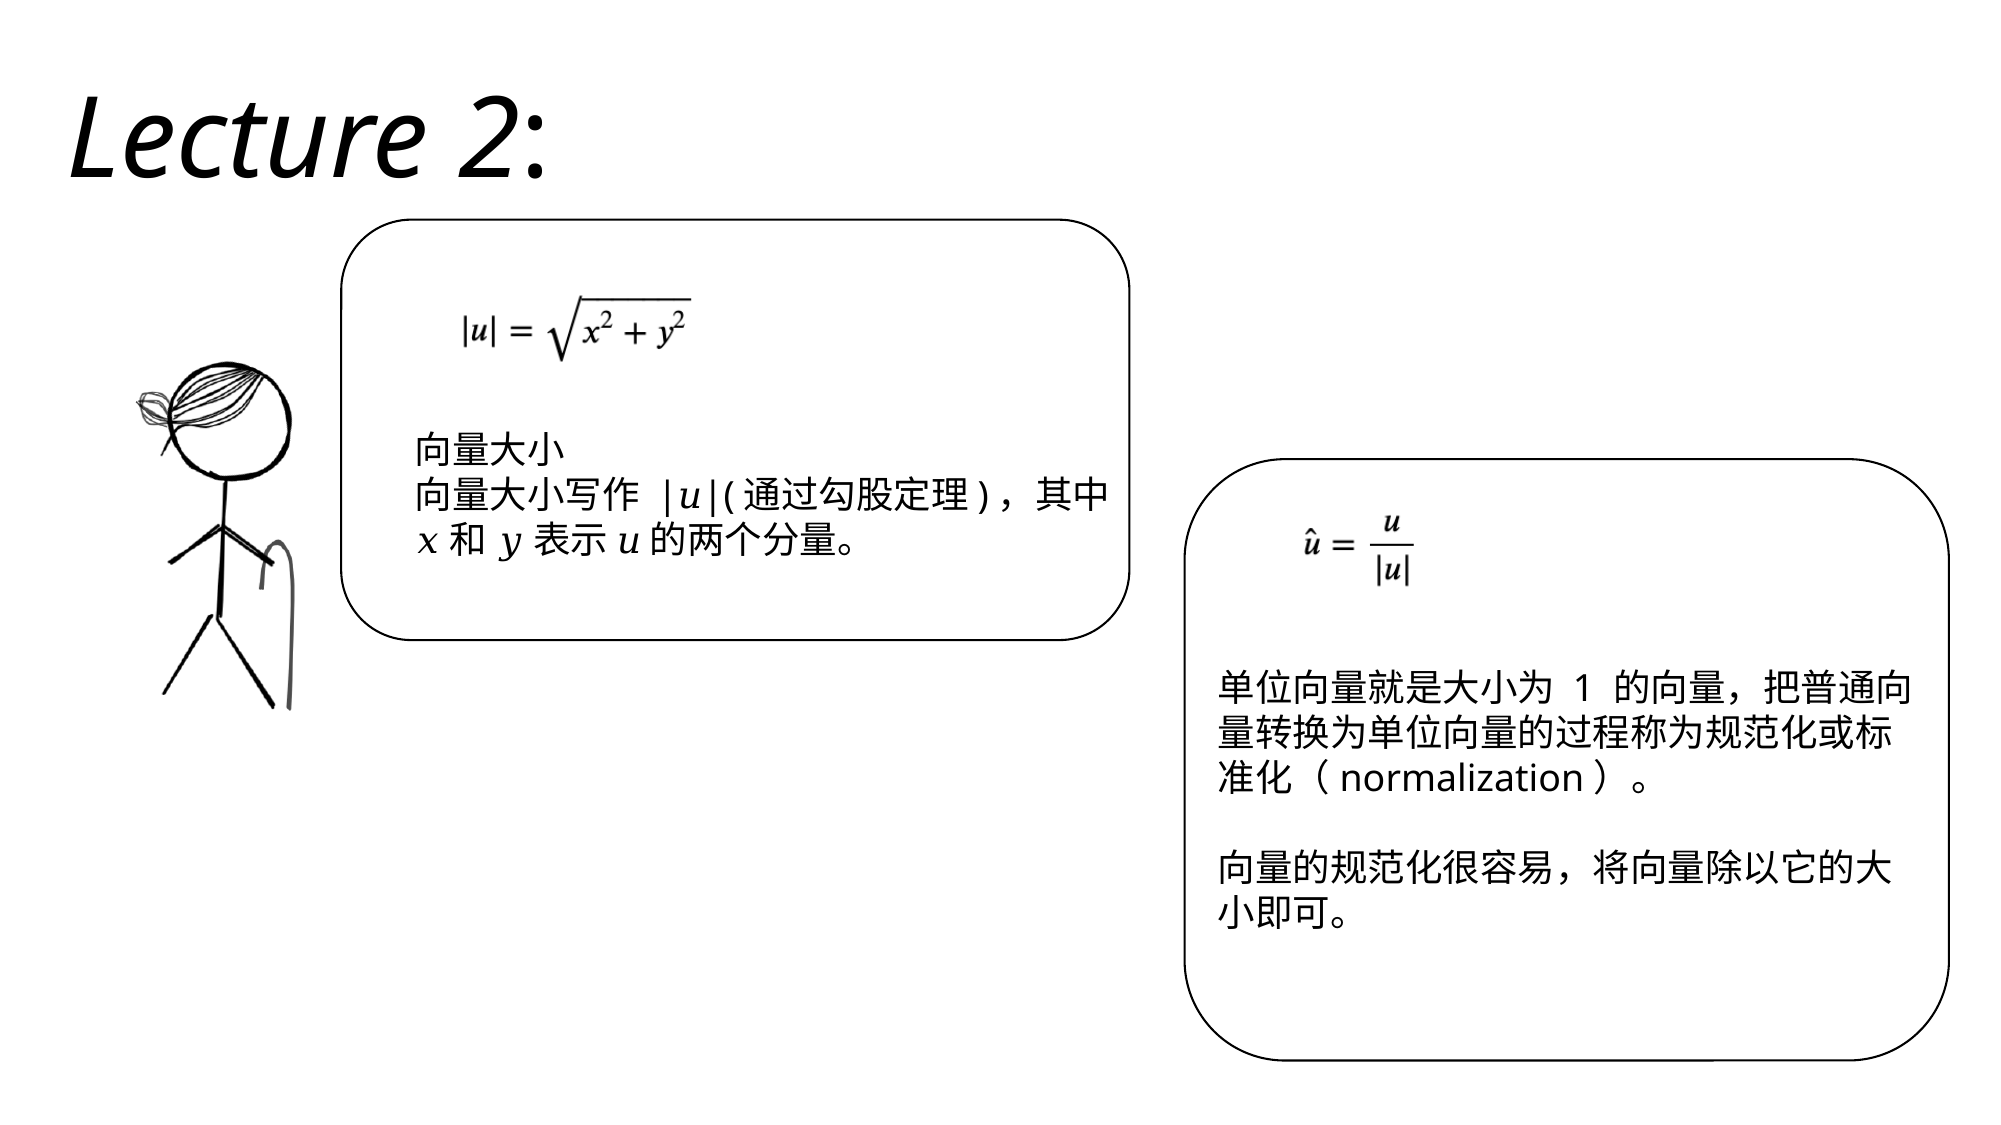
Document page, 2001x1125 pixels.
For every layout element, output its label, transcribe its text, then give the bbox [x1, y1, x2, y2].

picture [120, 349, 308, 724]
text_box Lecture 2: [52, 57, 613, 208]
text_box [340, 218, 1131, 642]
picture [399, 271, 807, 391]
text_box [1183, 458, 1950, 1062]
picture [1222, 479, 1518, 641]
